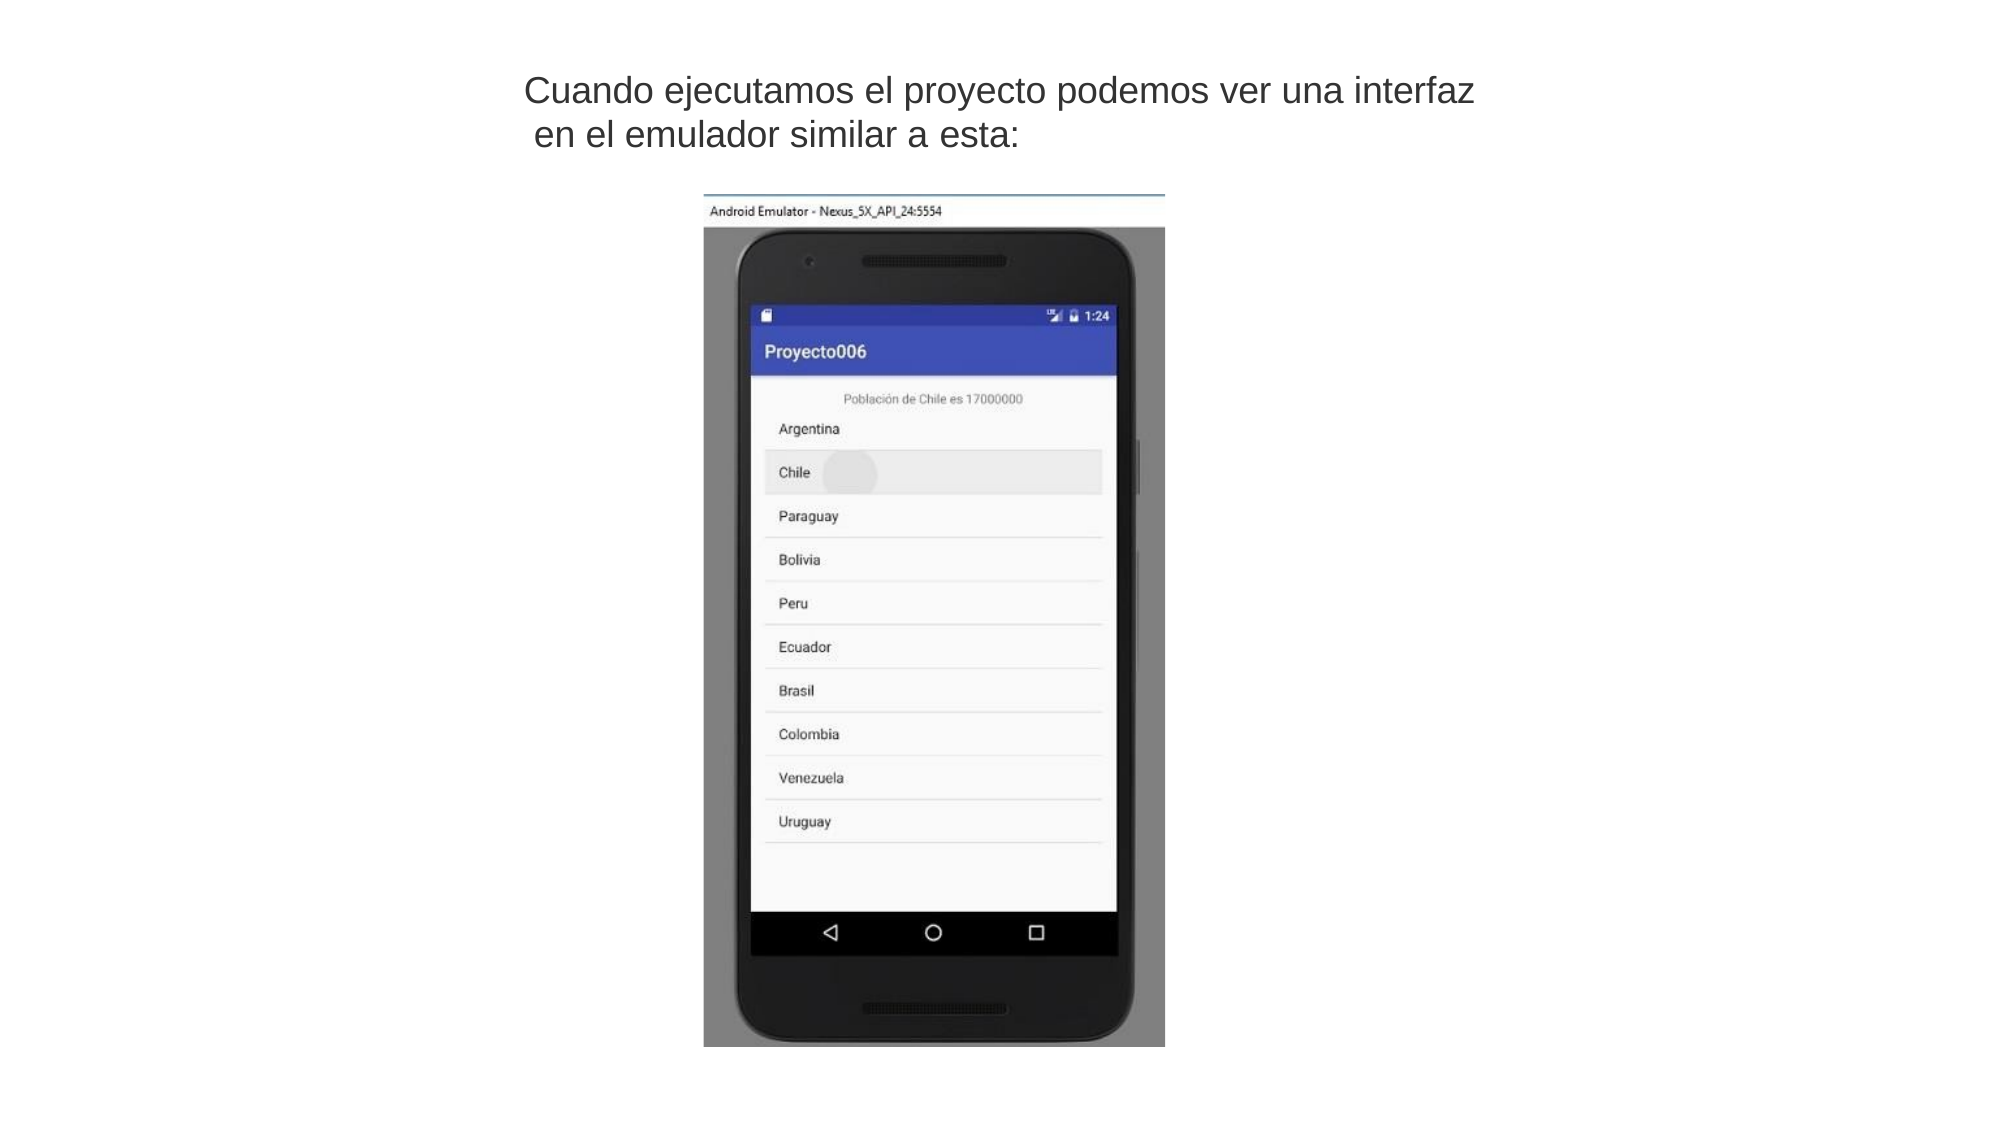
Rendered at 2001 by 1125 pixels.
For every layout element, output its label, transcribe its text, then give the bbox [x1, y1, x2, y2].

text_box Cuando ejecutamos el proyecto podemos ver una interfaz en el emulador similar a esta: [521, 62, 1487, 155]
text_box [703, 194, 1166, 1047]
